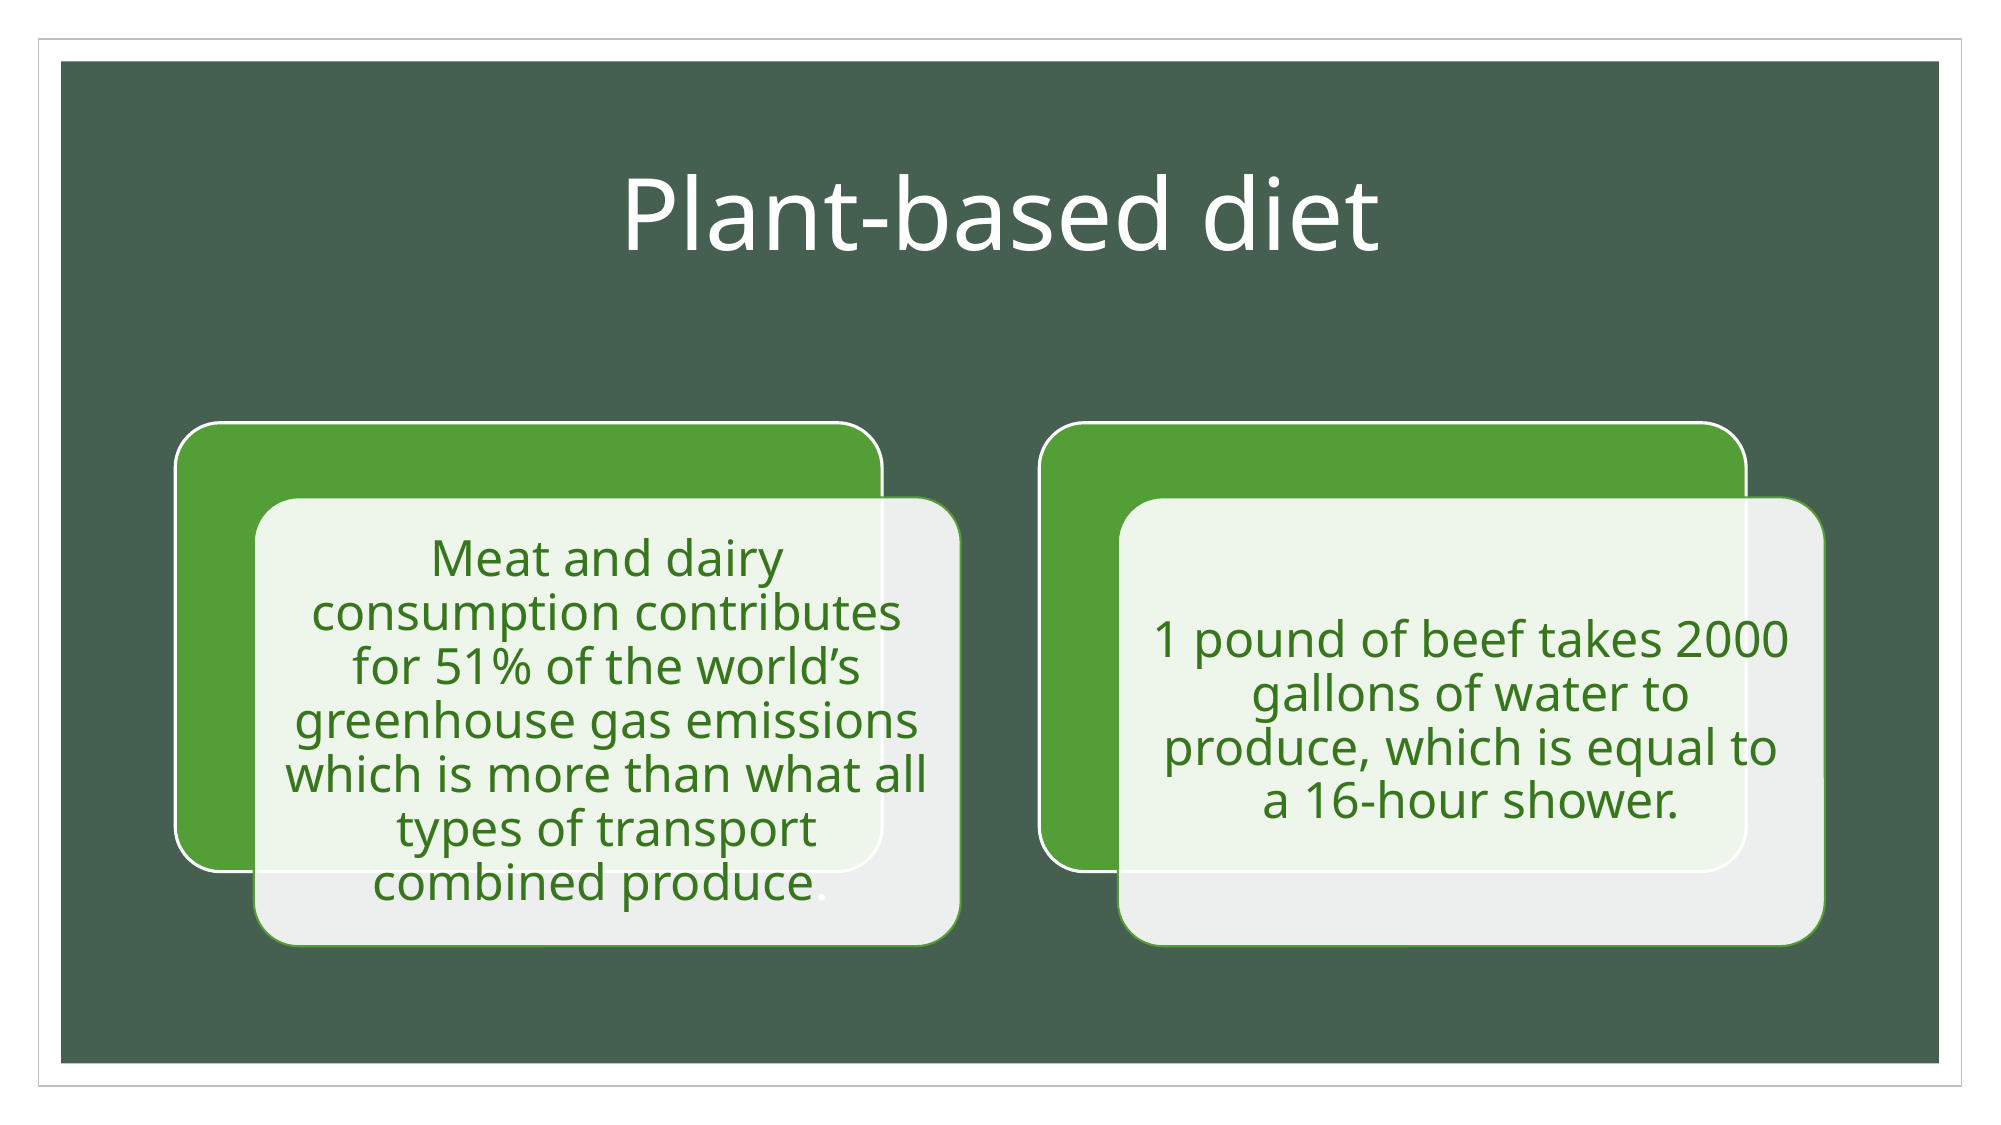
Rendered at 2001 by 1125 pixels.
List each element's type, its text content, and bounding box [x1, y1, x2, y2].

title Plant-based diet [174, 105, 1825, 331]
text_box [174, 422, 1826, 947]
